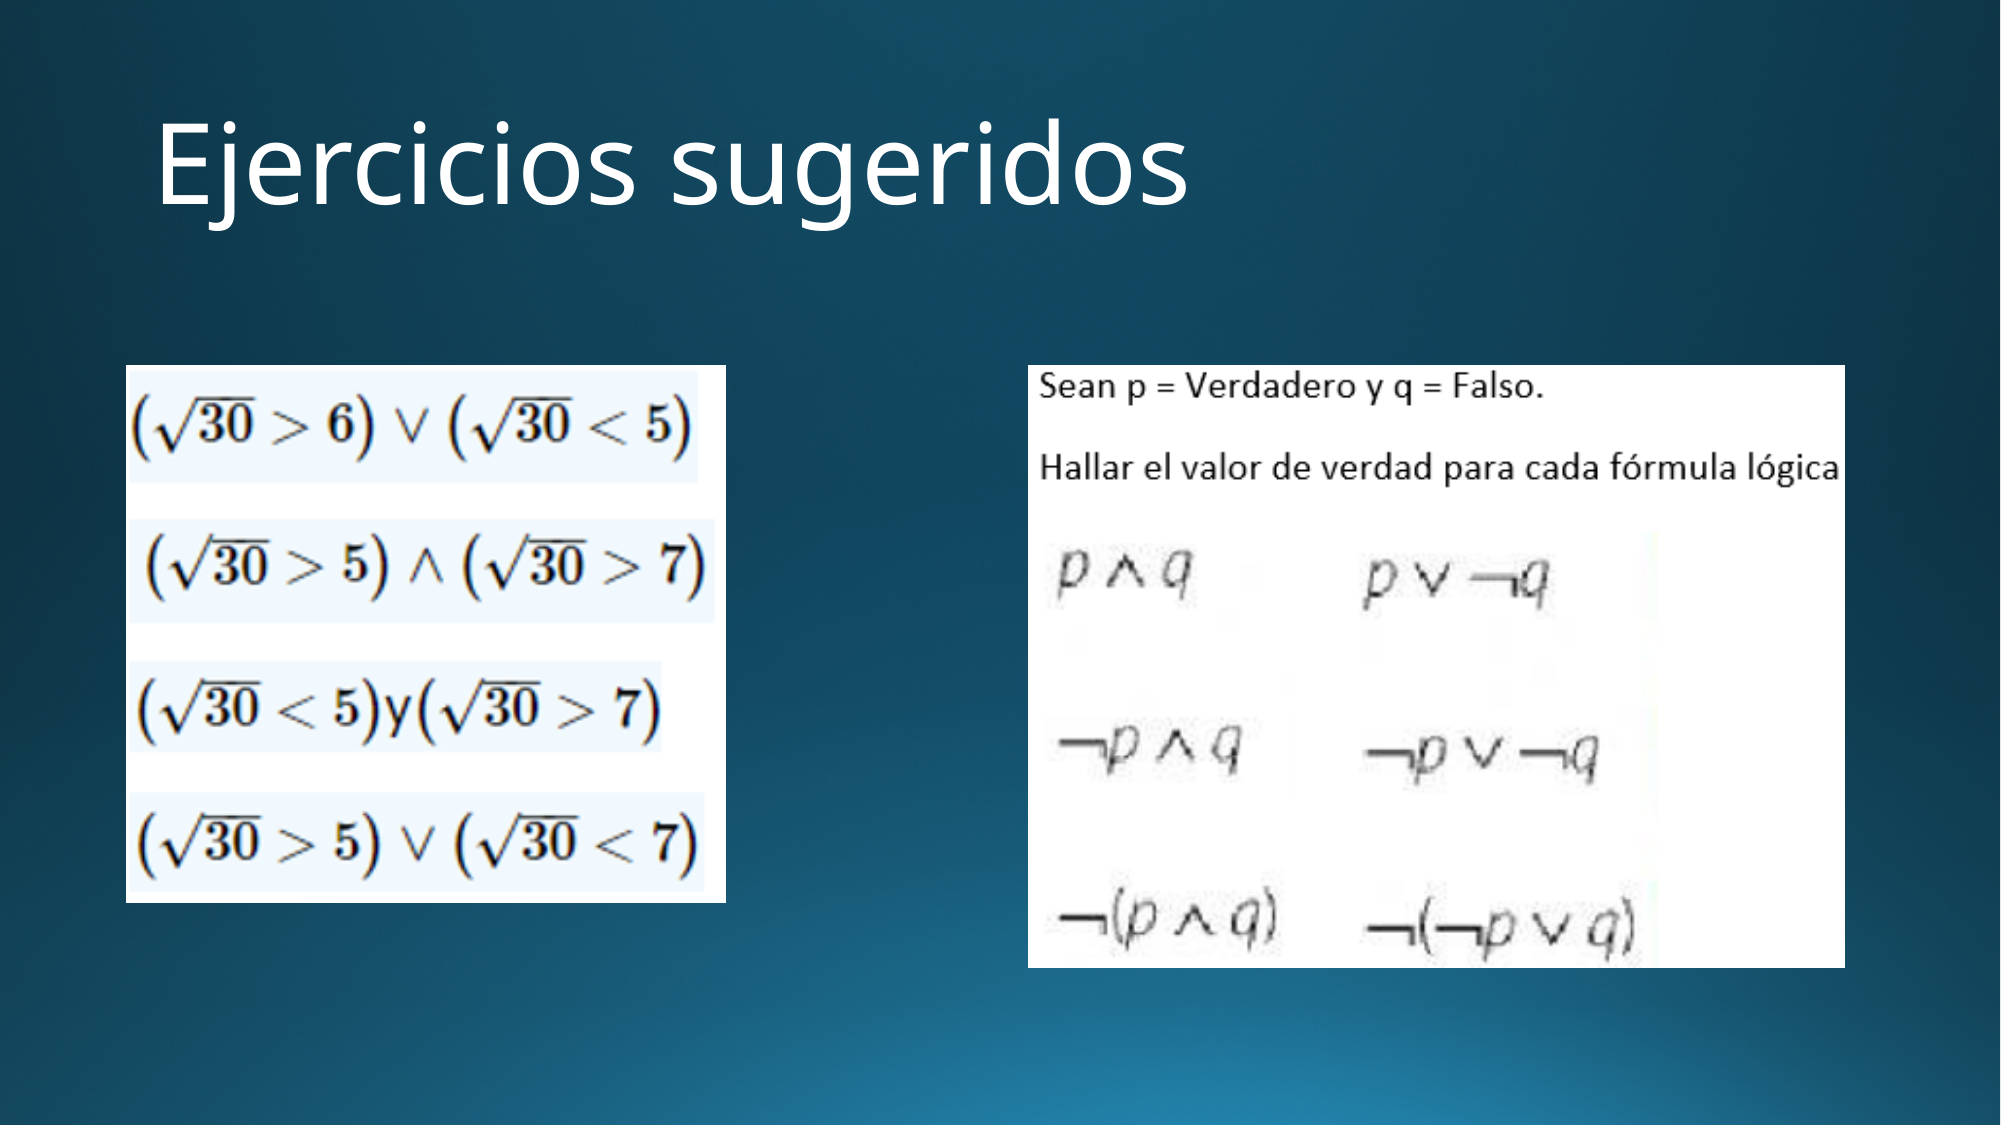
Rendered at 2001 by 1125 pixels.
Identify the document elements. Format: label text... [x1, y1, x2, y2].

picture [0, 0, 2001, 1125]
title Ejercicios sugeridos [137, 59, 1863, 278]
